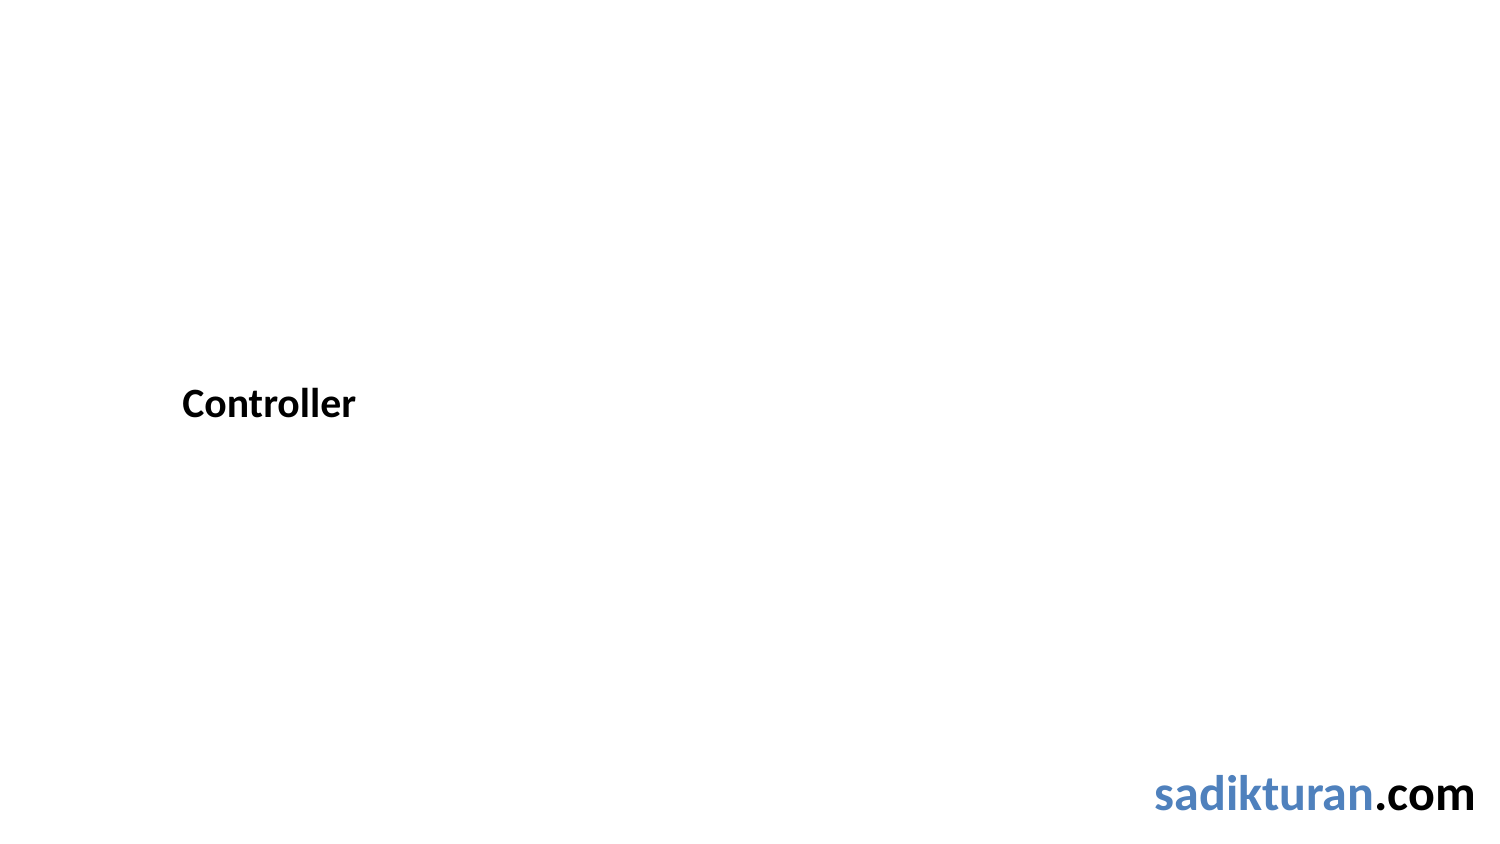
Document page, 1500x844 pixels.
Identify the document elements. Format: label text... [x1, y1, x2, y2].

text_box Controller [167, 367, 923, 433]
text_box sadikturan.com [1139, 752, 1495, 828]
